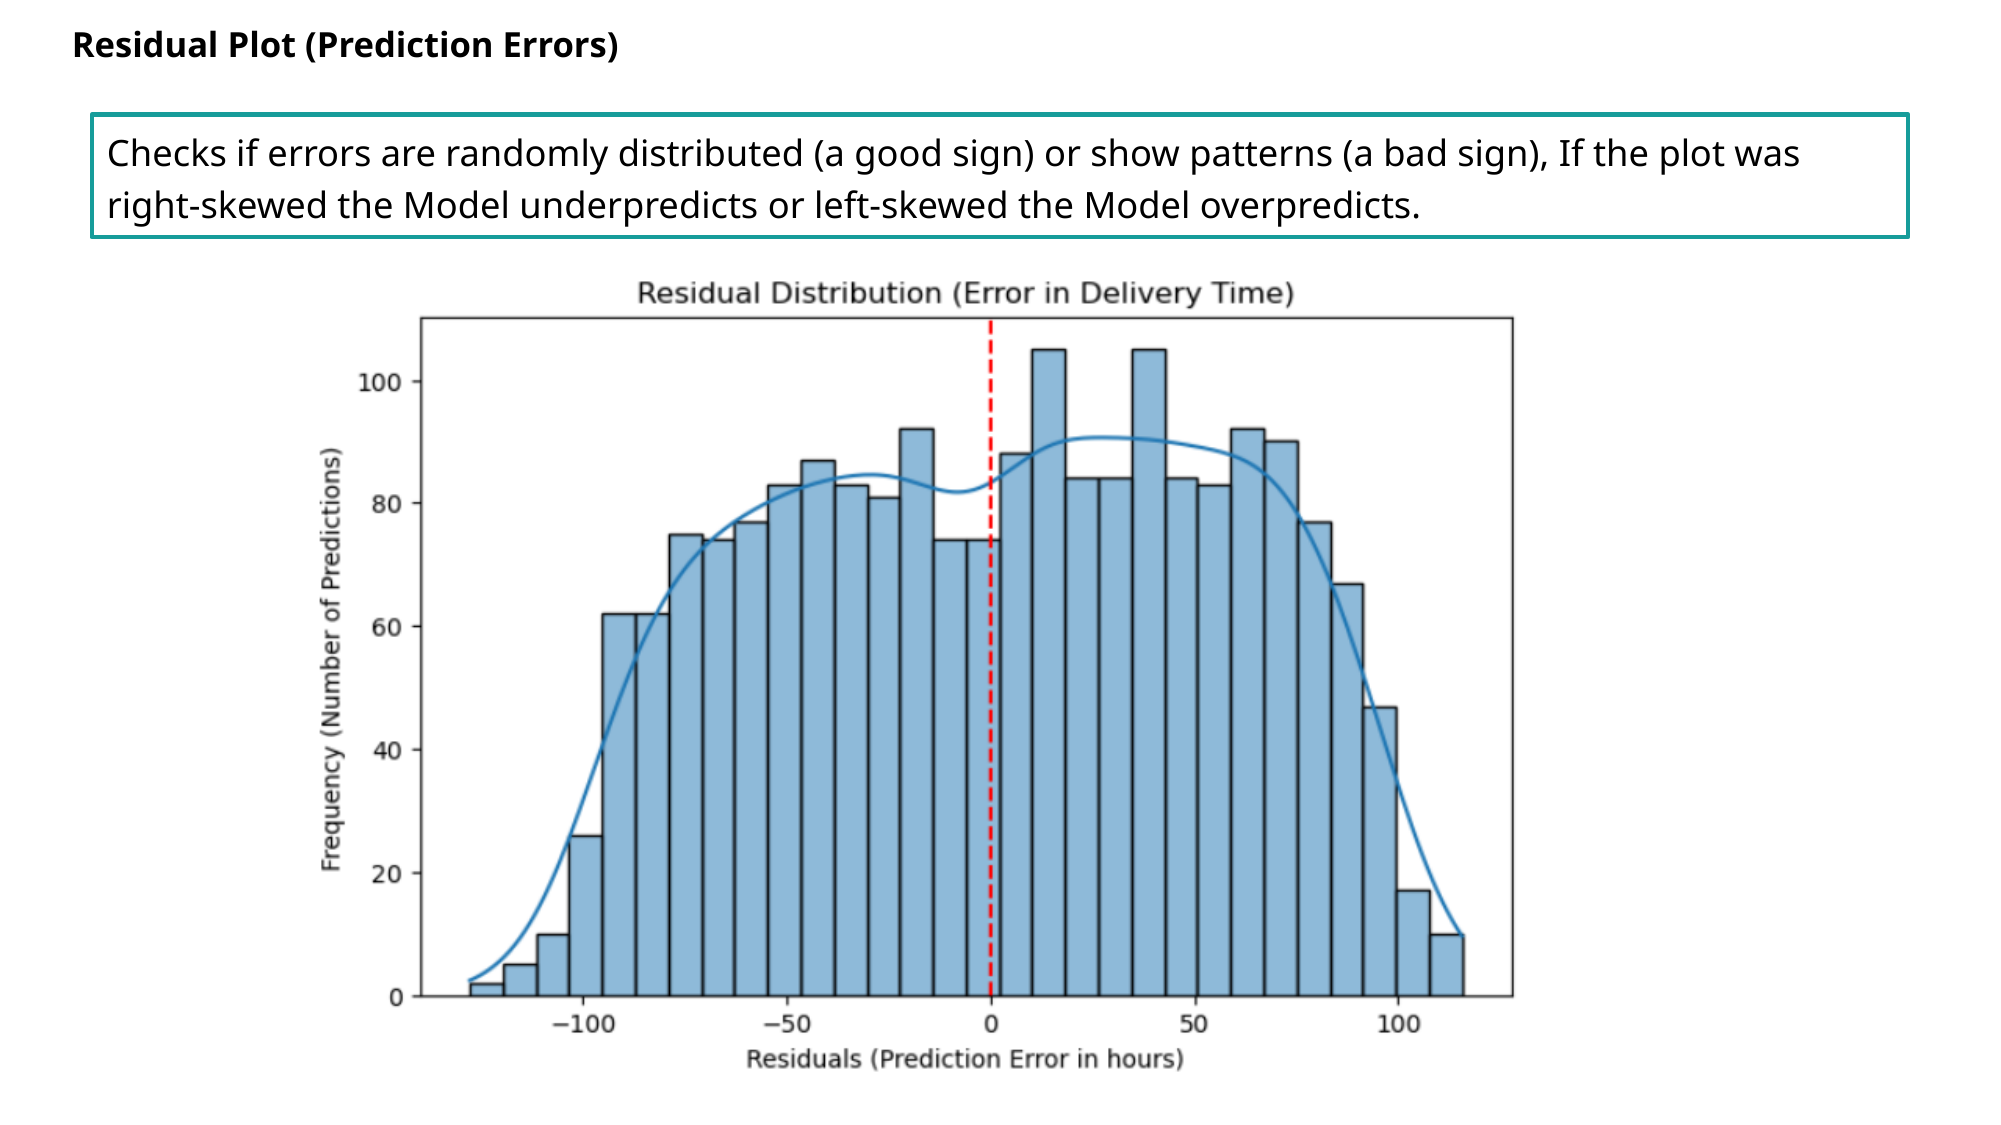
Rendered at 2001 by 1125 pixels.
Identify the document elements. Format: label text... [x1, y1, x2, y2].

list Checks if errors are randomly distributed (a good sign) or show patterns (a bad sign), If the plot was right-skewed the Model underpredicts or left-skewed the Model overpredicts. [91, 114, 1909, 238]
title Residual Plot (Prediction Errors) [56, 20, 1805, 115]
picture [306, 275, 1528, 1086]
